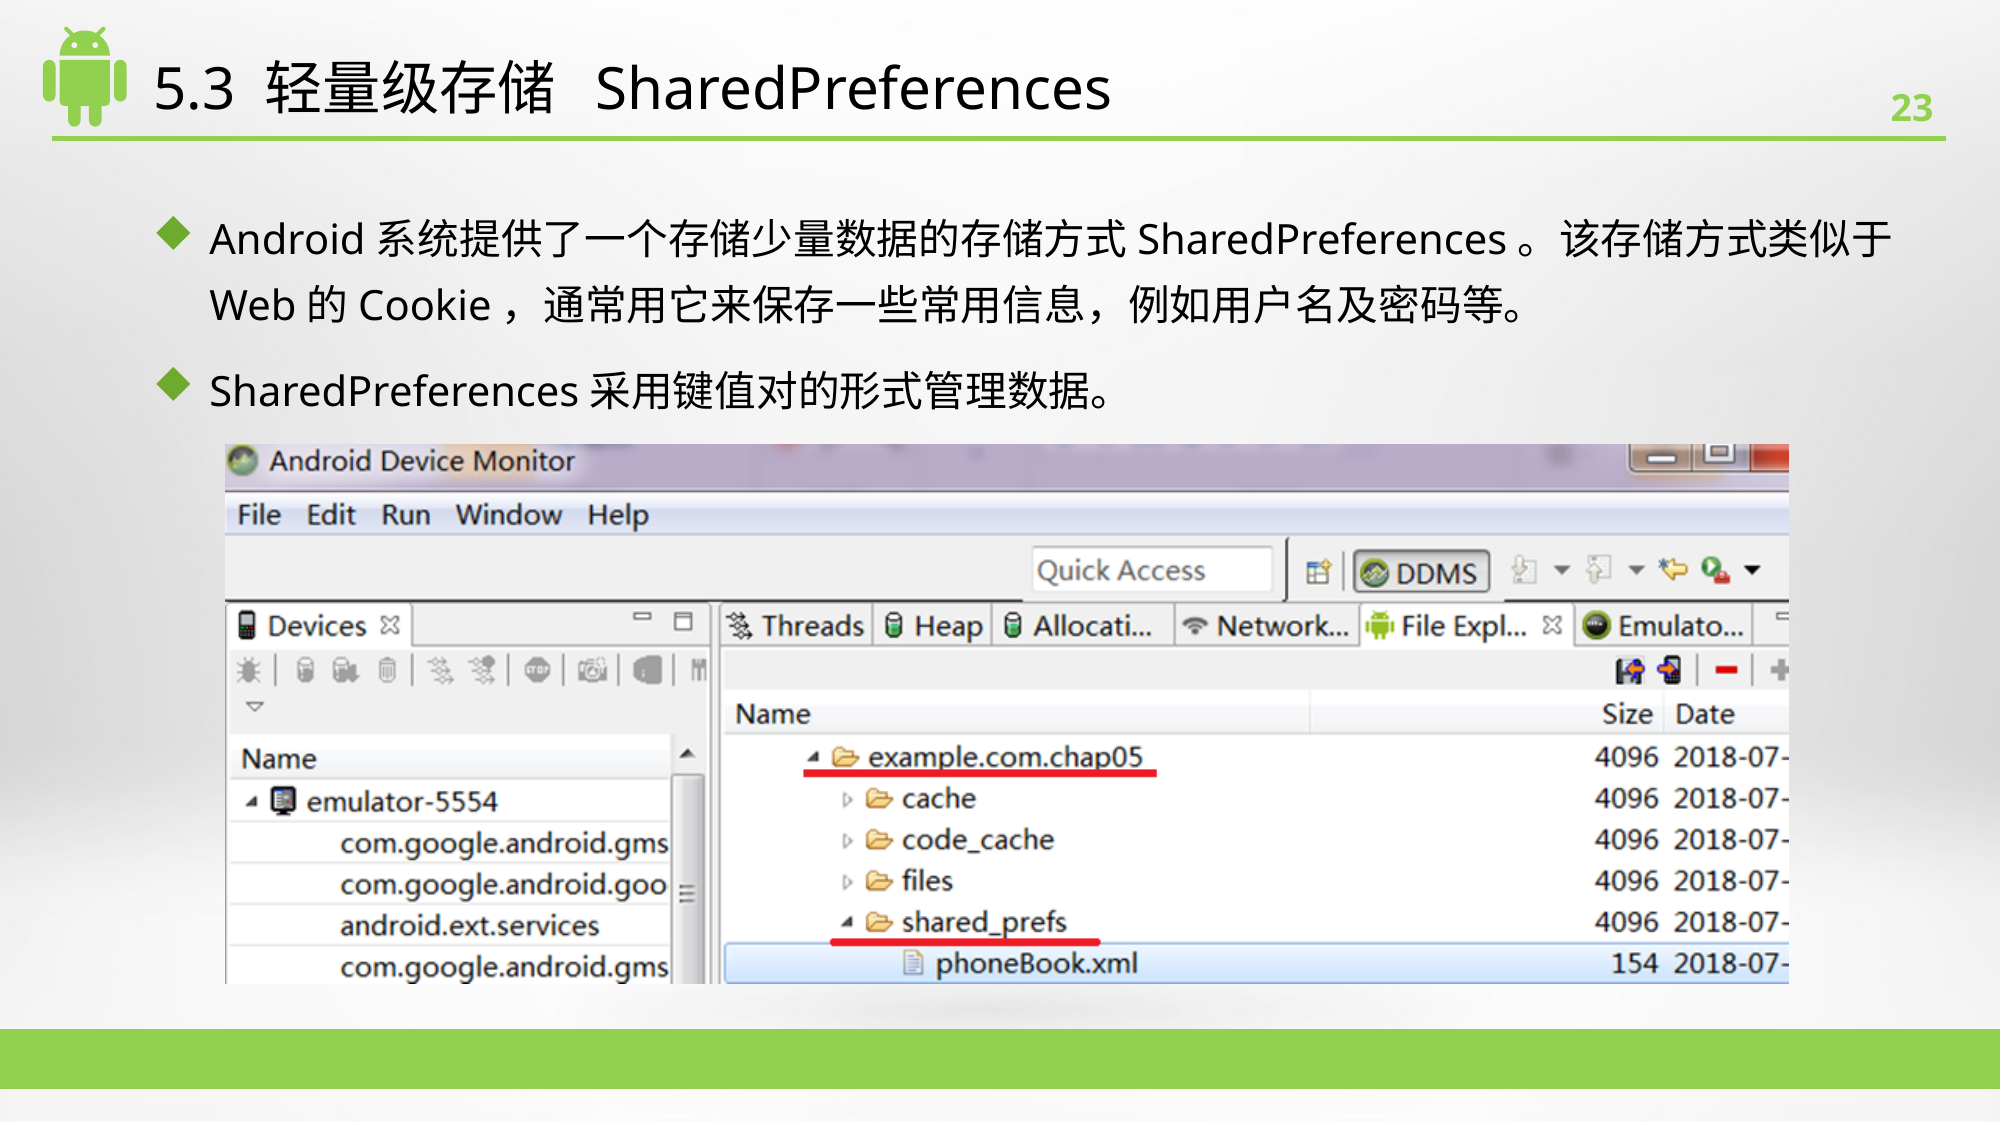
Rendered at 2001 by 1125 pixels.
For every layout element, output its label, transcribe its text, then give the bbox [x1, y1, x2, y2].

title 5.3 轻量级存储 SharedPreferences [138, 46, 1833, 135]
text_box Android系统提供了一个存储少量数据的存储方式SharedPreferences。该存储方式类似于Web的Cookie，通常用它来保存一些常用信息，例如用户名及密码等。 SharedPreferences采用键值对的形式管理数据。 [138, 190, 1936, 508]
picture [0, 0, 2000, 1029]
picture [0, 1088, 2000, 1125]
text_box [0, 1029, 2000, 1088]
